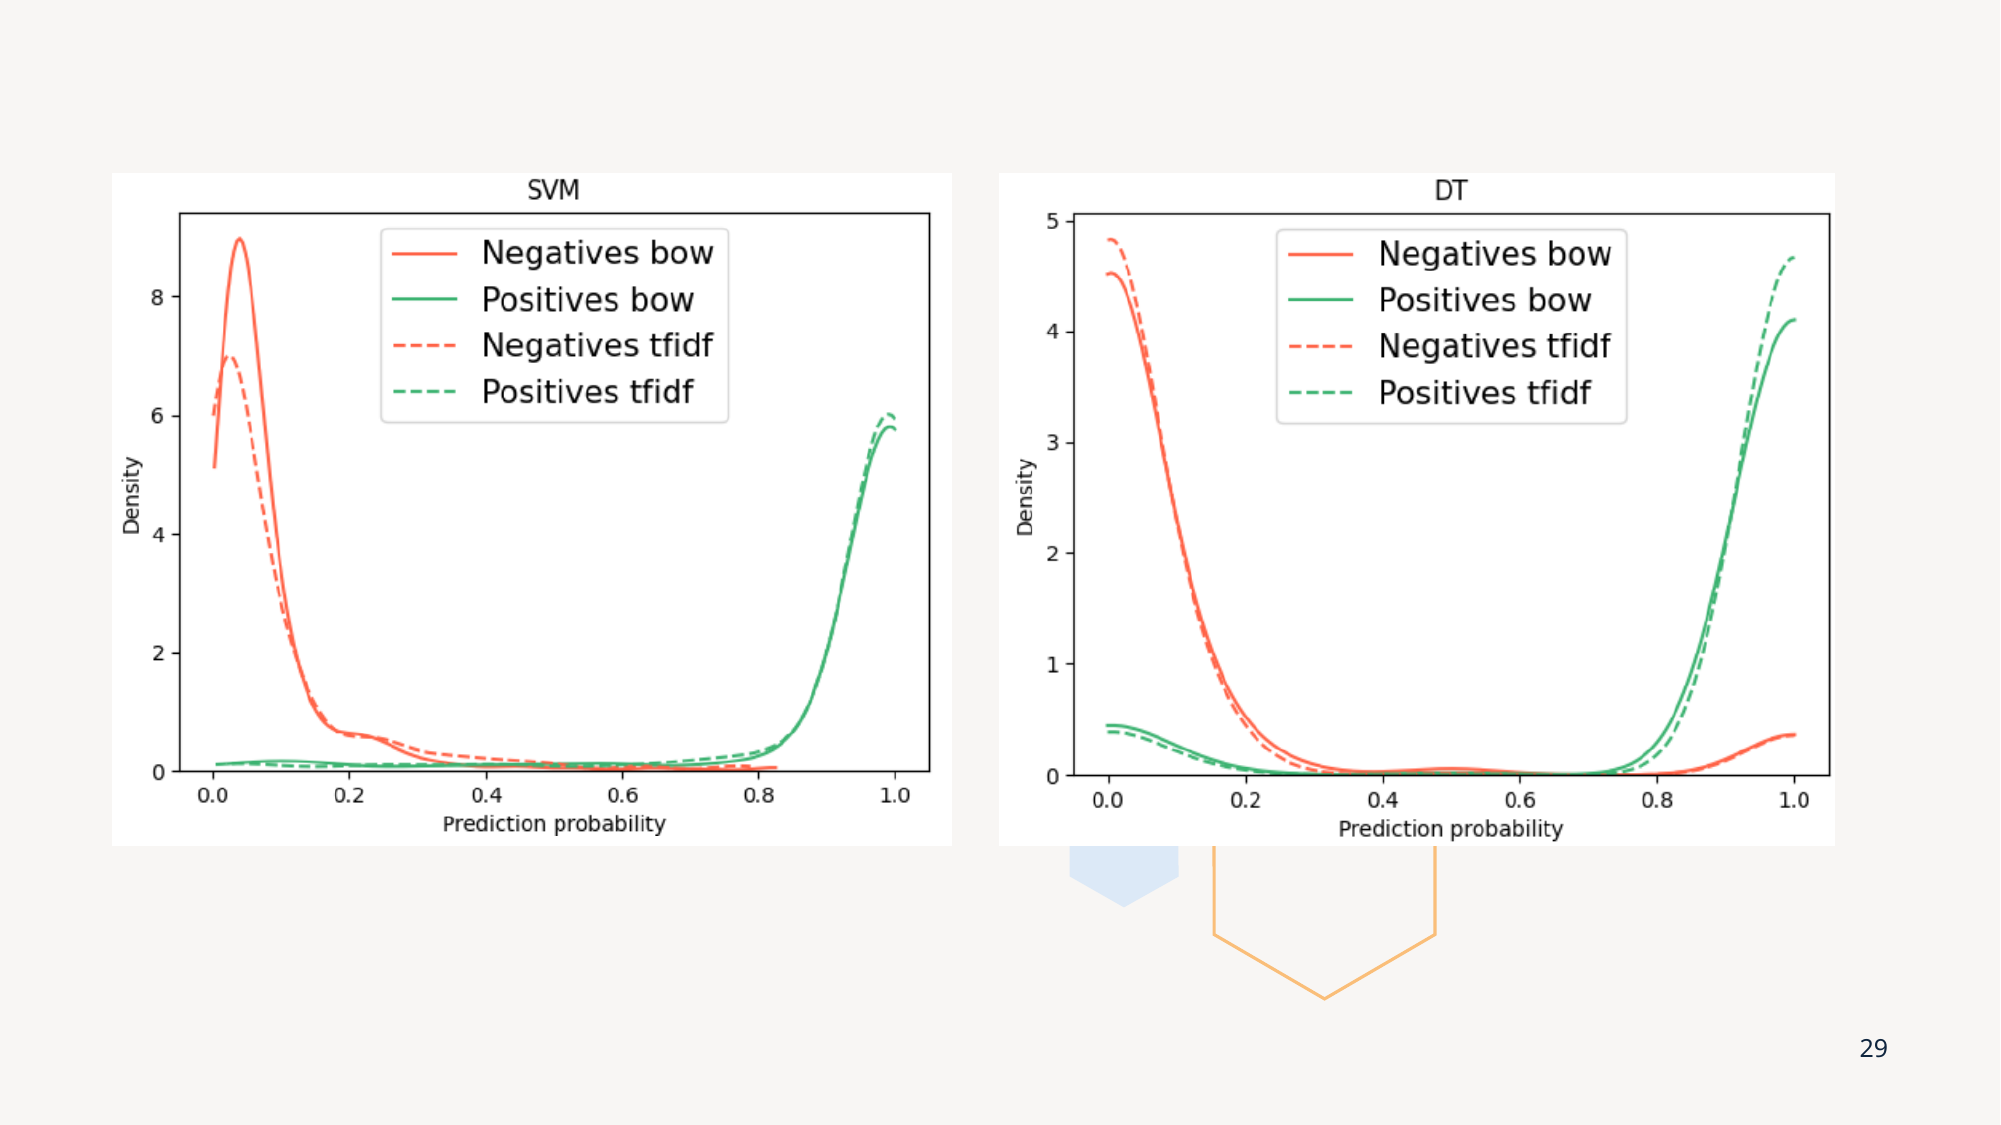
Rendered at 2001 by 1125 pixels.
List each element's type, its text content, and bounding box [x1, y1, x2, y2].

picture [999, 173, 1835, 846]
picture [112, 173, 952, 846]
slide_number 29 [1836, 1020, 1912, 1080]
